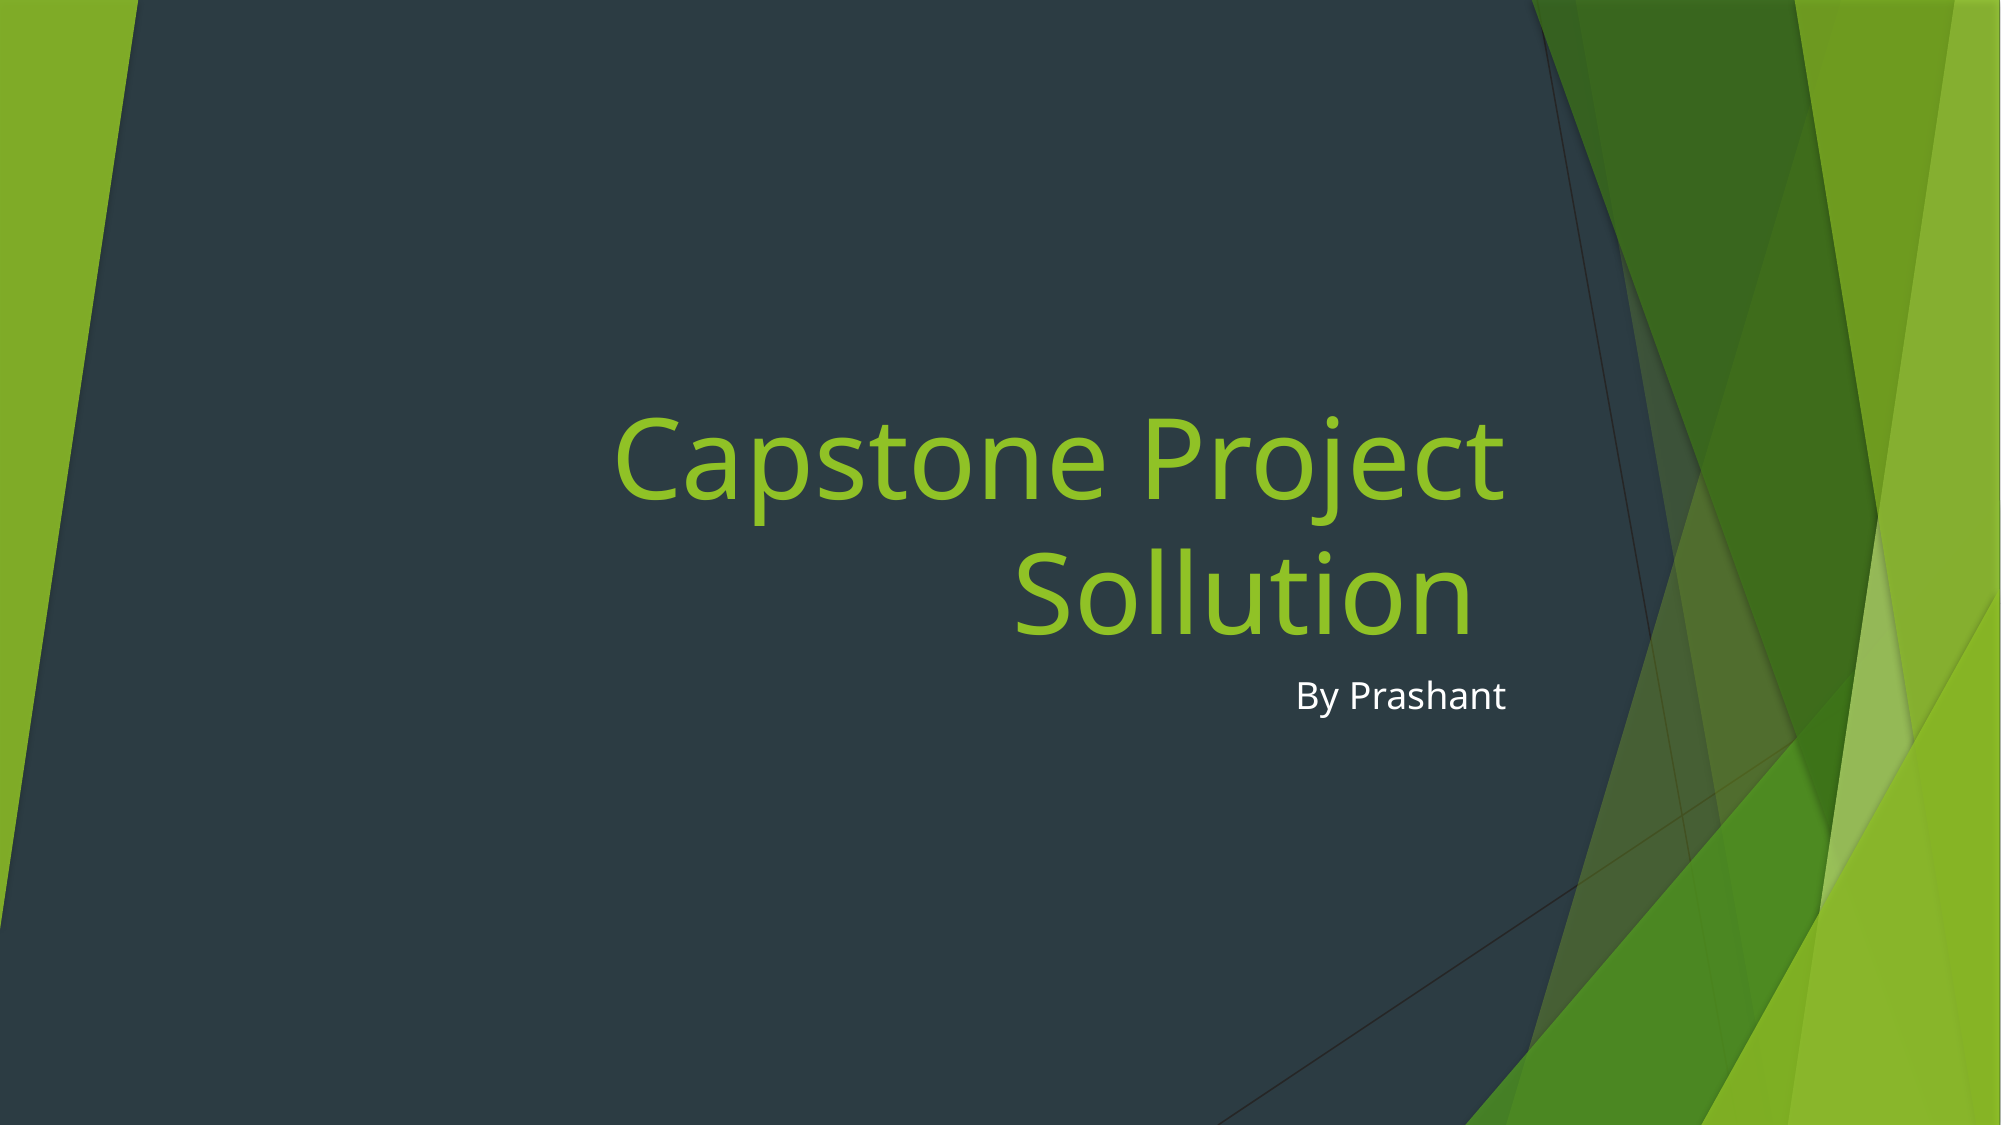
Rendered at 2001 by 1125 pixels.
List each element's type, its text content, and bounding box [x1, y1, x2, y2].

title Capstone Project Sollution [247, 394, 1522, 664]
subtitle By Prashant [247, 664, 1522, 845]
